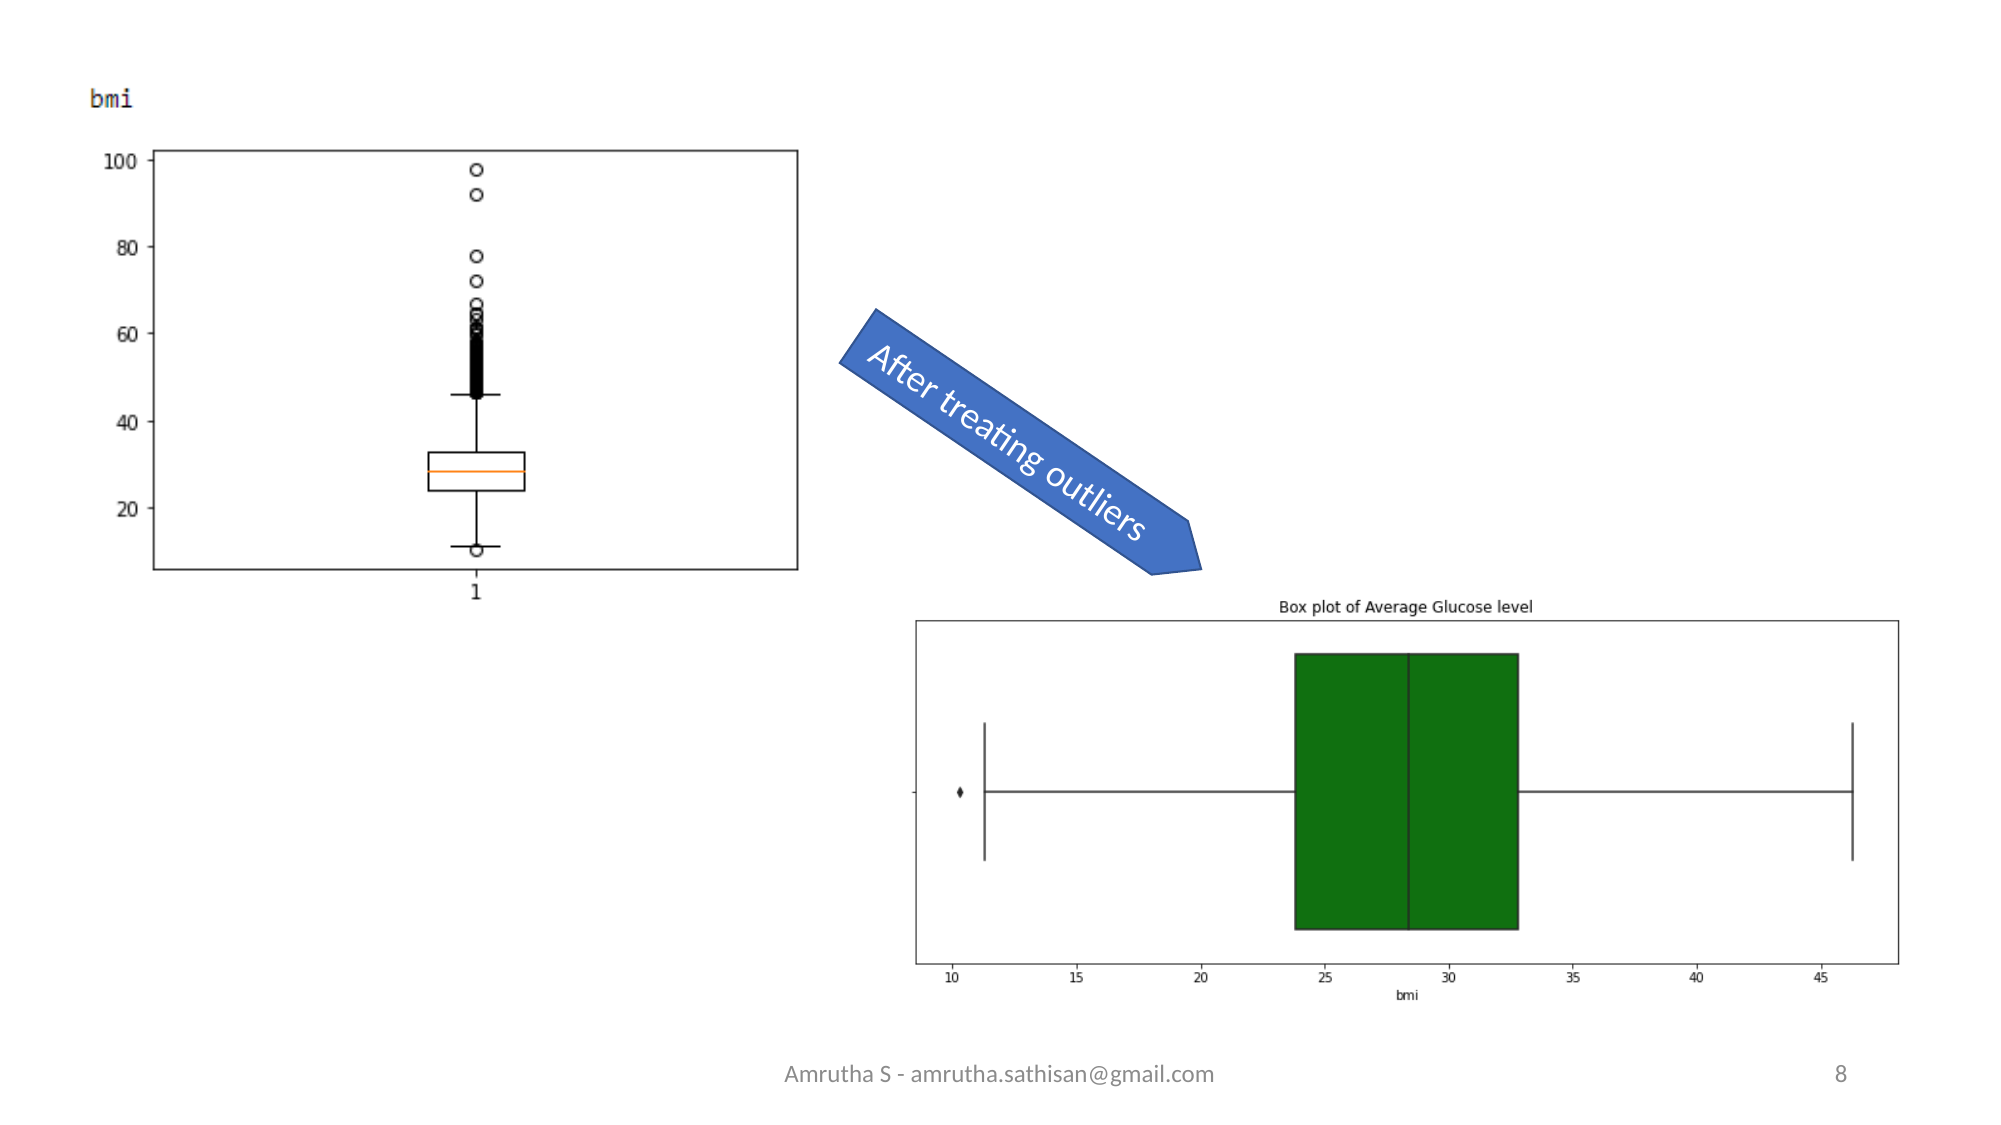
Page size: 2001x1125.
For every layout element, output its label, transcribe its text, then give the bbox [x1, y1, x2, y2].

text_box After treating outliers [845, 308, 1203, 576]
footer Amrutha S - amrutha.sathisan@gmail.com [662, 1042, 1338, 1103]
picture [898, 595, 1927, 1014]
slide_number 8 [1412, 1042, 1863, 1103]
picture [61, 83, 845, 619]
